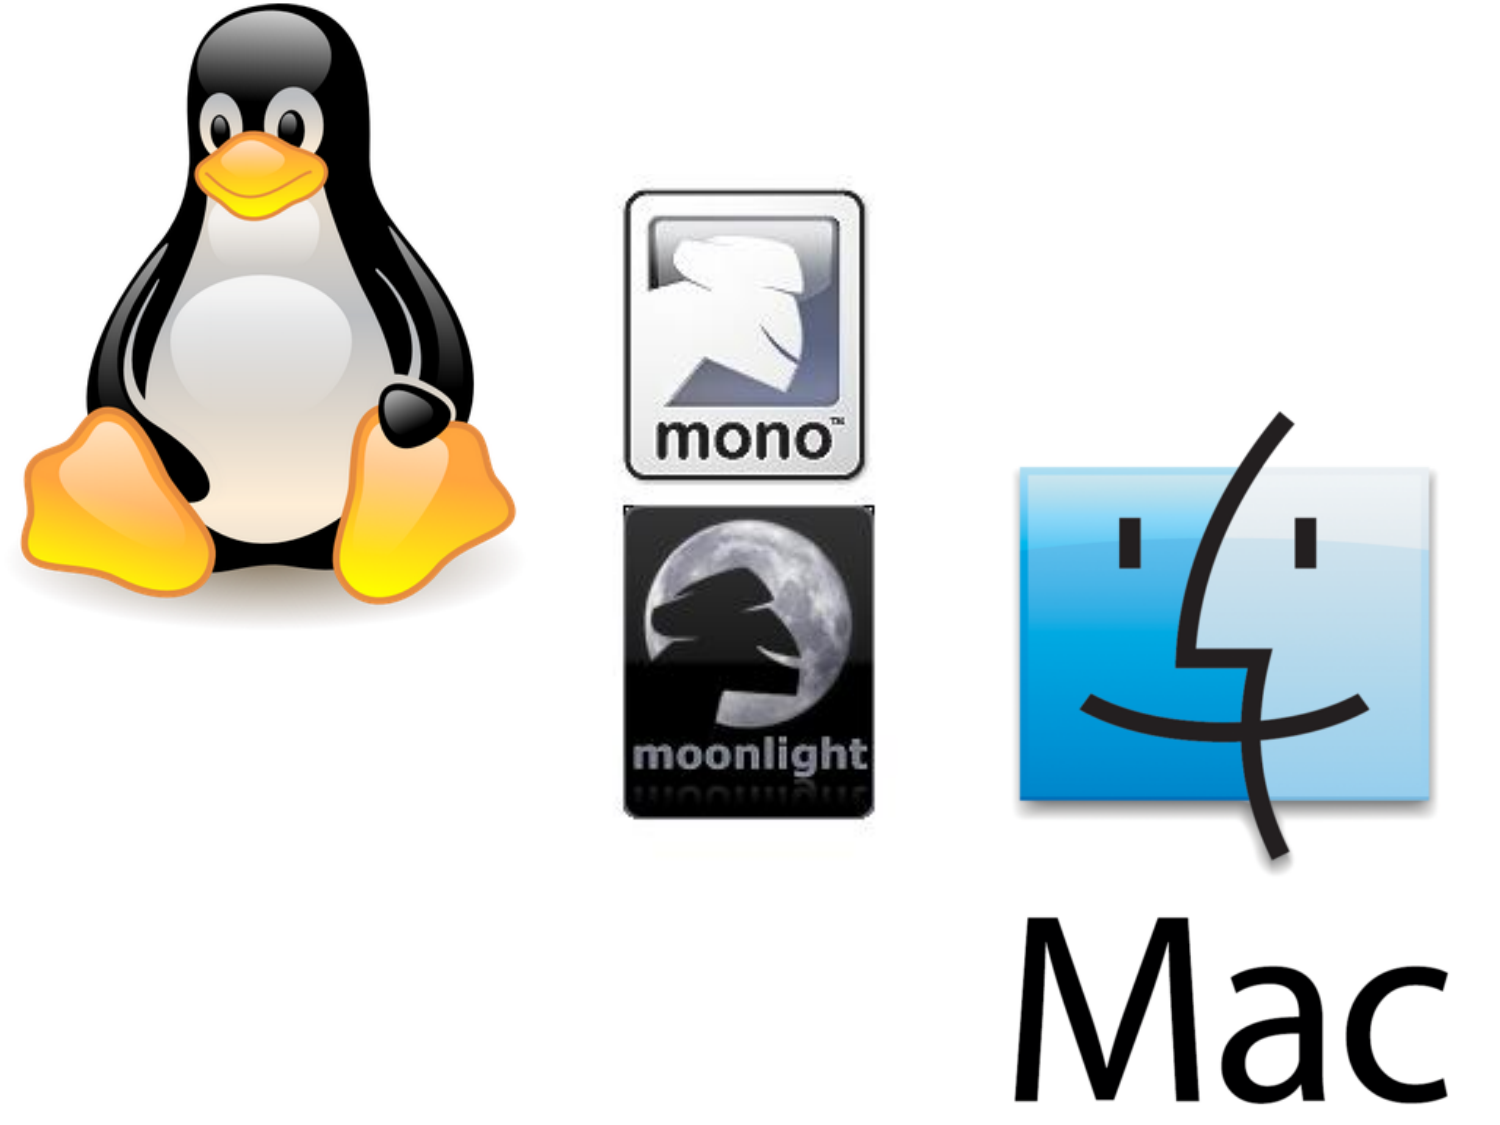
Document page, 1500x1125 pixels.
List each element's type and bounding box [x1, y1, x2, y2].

picture [0, 0, 543, 649]
picture [556, 174, 1493, 1125]
